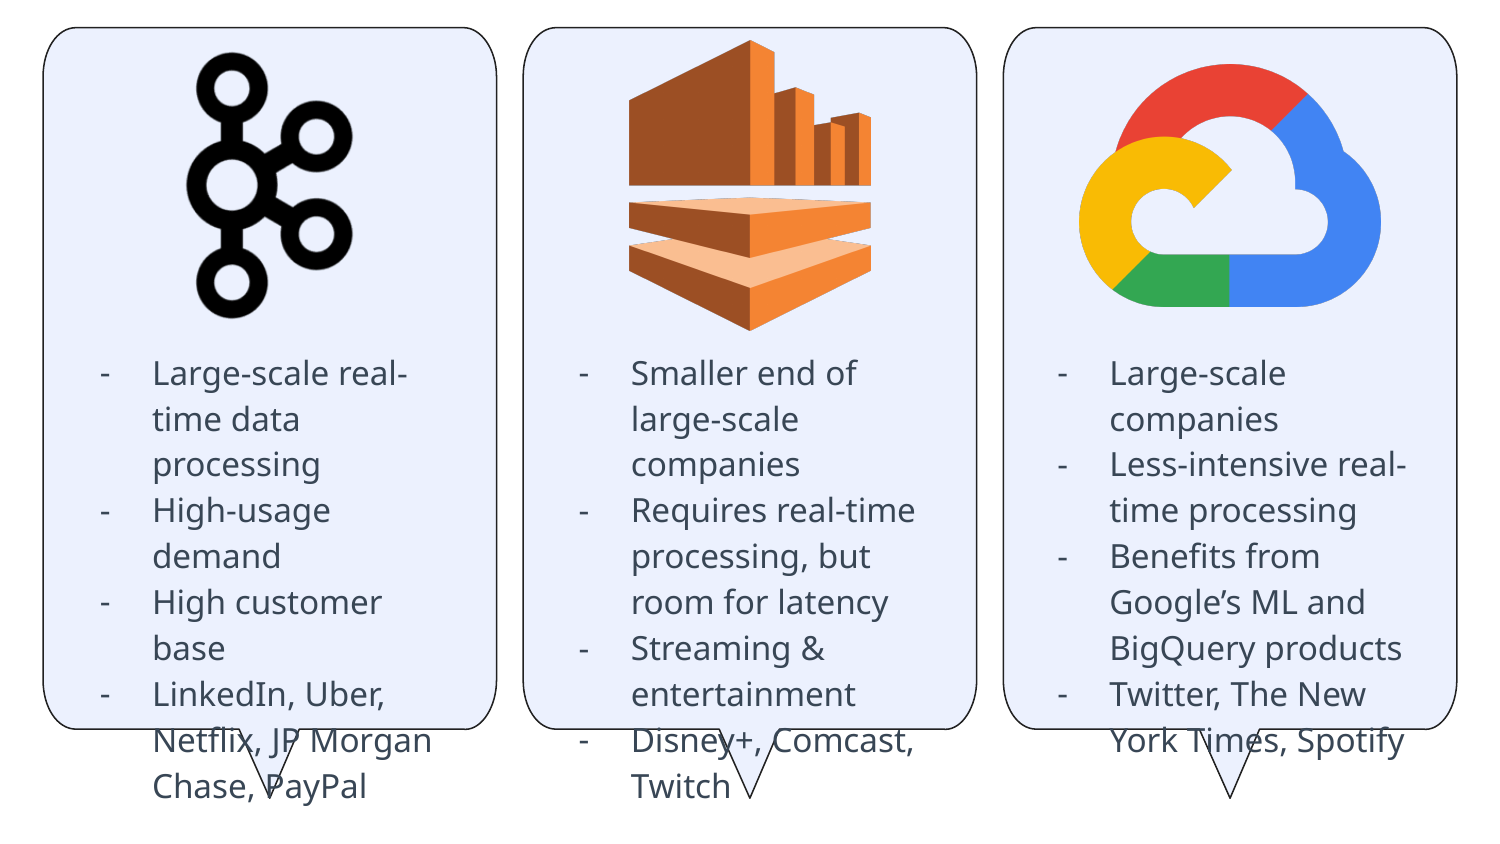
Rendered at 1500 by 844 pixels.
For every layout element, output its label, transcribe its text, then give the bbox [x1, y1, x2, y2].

text_box [43, 27, 497, 799]
subtitle Large-scale real-time data processing High-usage demand High customer base LinkedIn, Uber, Netflix, JP Morgan Chase, PayPal [62, 330, 481, 696]
picture [628, 39, 871, 331]
text_box [523, 27, 977, 799]
picture [110, 26, 430, 345]
subtitle Large-scale companies Less-intensive real-time processing Benefits from Google’s ML and BigQuery products Twitter, The New York Times, Spotify [1019, 330, 1438, 696]
text_box [1003, 27, 1457, 799]
picture [1079, 64, 1381, 307]
subtitle Smaller end of large-scale companies Requires real-time processing, but room for latency Streaming & entertainment Disney+, Comcast, Twitch [540, 330, 960, 696]
